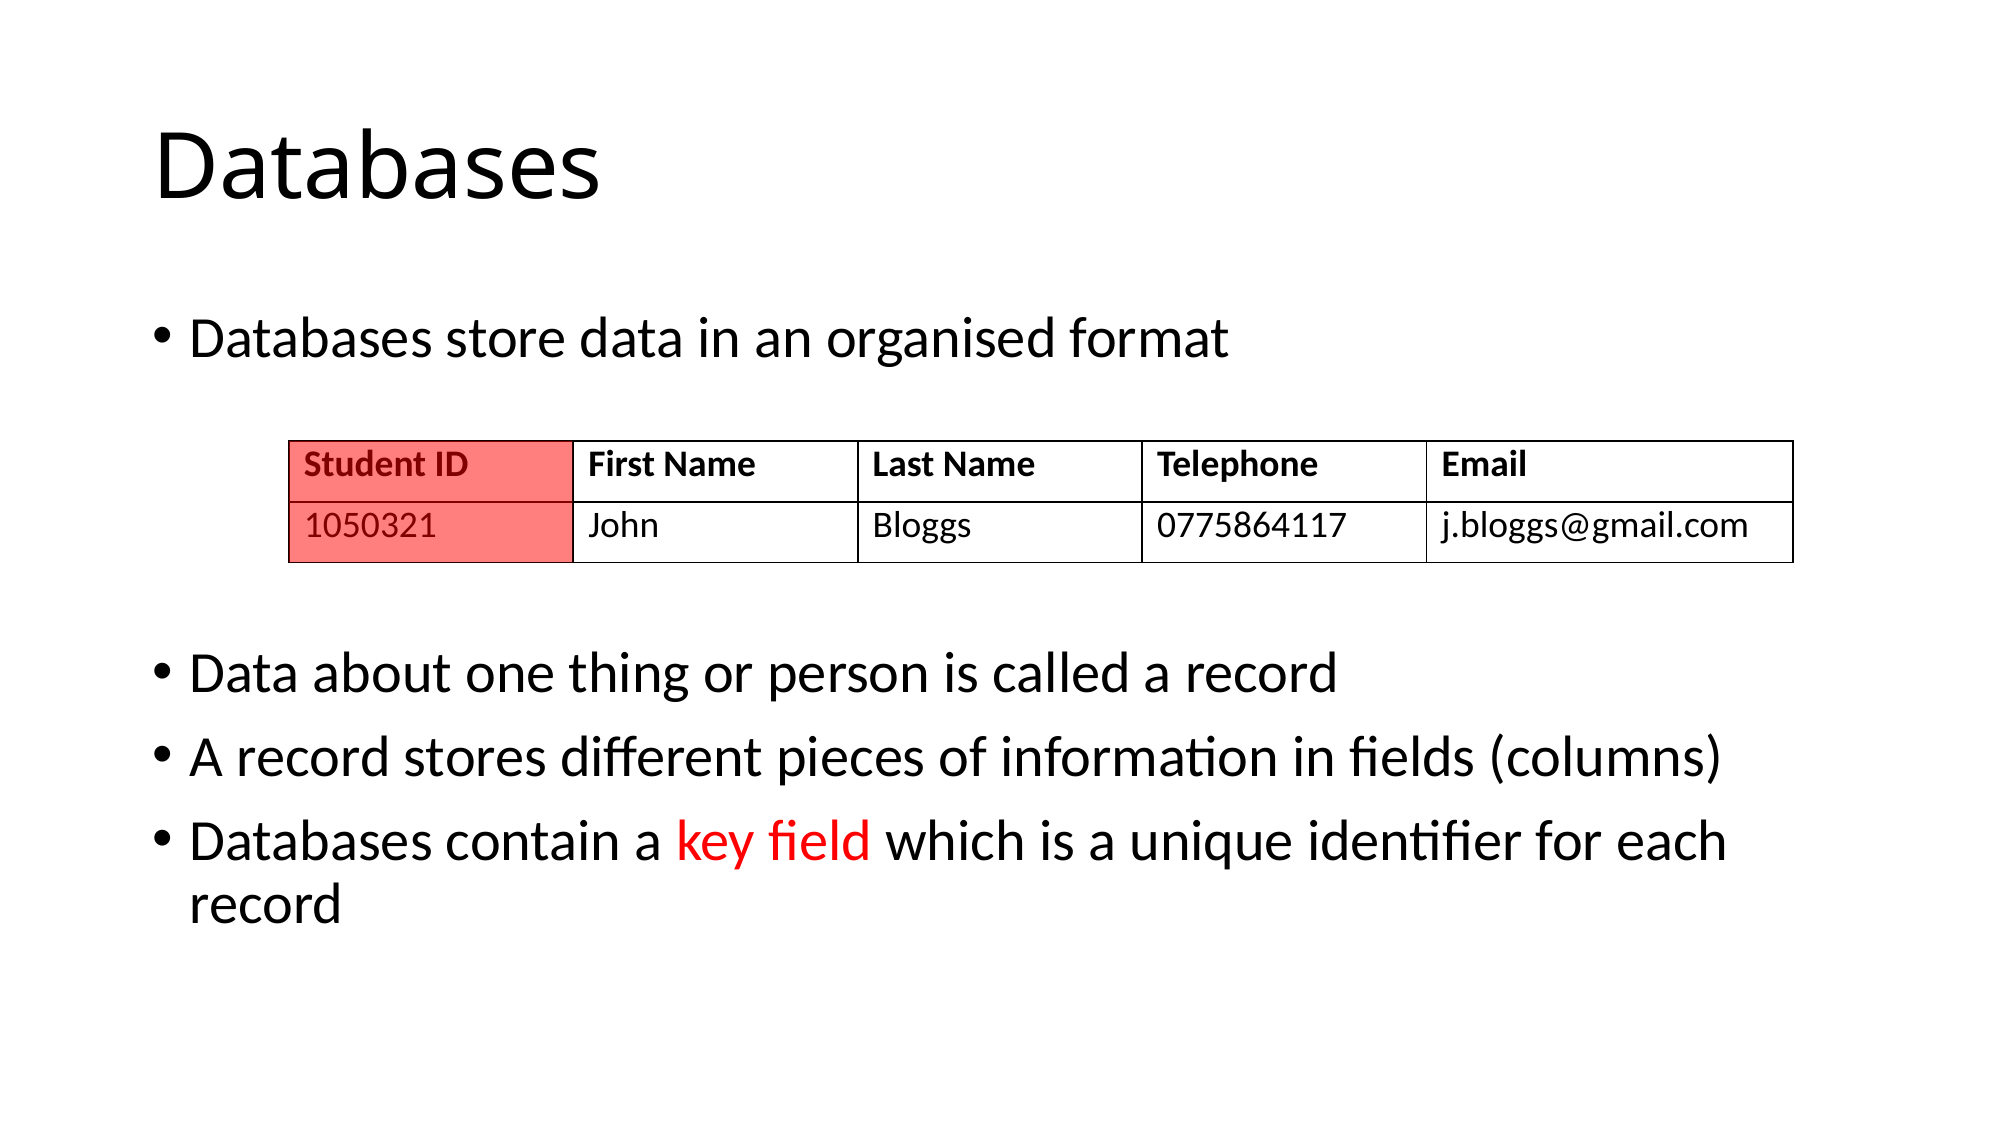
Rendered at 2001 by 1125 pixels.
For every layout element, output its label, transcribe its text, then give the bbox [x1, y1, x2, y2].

table_header Email [1427, 442, 1792, 501]
table_cell j.bloggs@gmail.com [1427, 503, 1792, 562]
table_cell John [574, 503, 857, 562]
table_header Last Name [859, 442, 1141, 501]
table_cell Bloggs [859, 503, 1141, 562]
text_box [288, 440, 573, 563]
table_header Telephone [1143, 442, 1426, 501]
list Databases store data in an organised format Data about one thing or person is called a record A record stores different pieces of information in fields (columns) Databases contain a key field which is a unique identifier for each record [137, 299, 1863, 1014]
table_cell 0775864117 [1143, 503, 1426, 562]
title Databases [137, 59, 1863, 278]
table_header First Name [574, 442, 857, 501]
